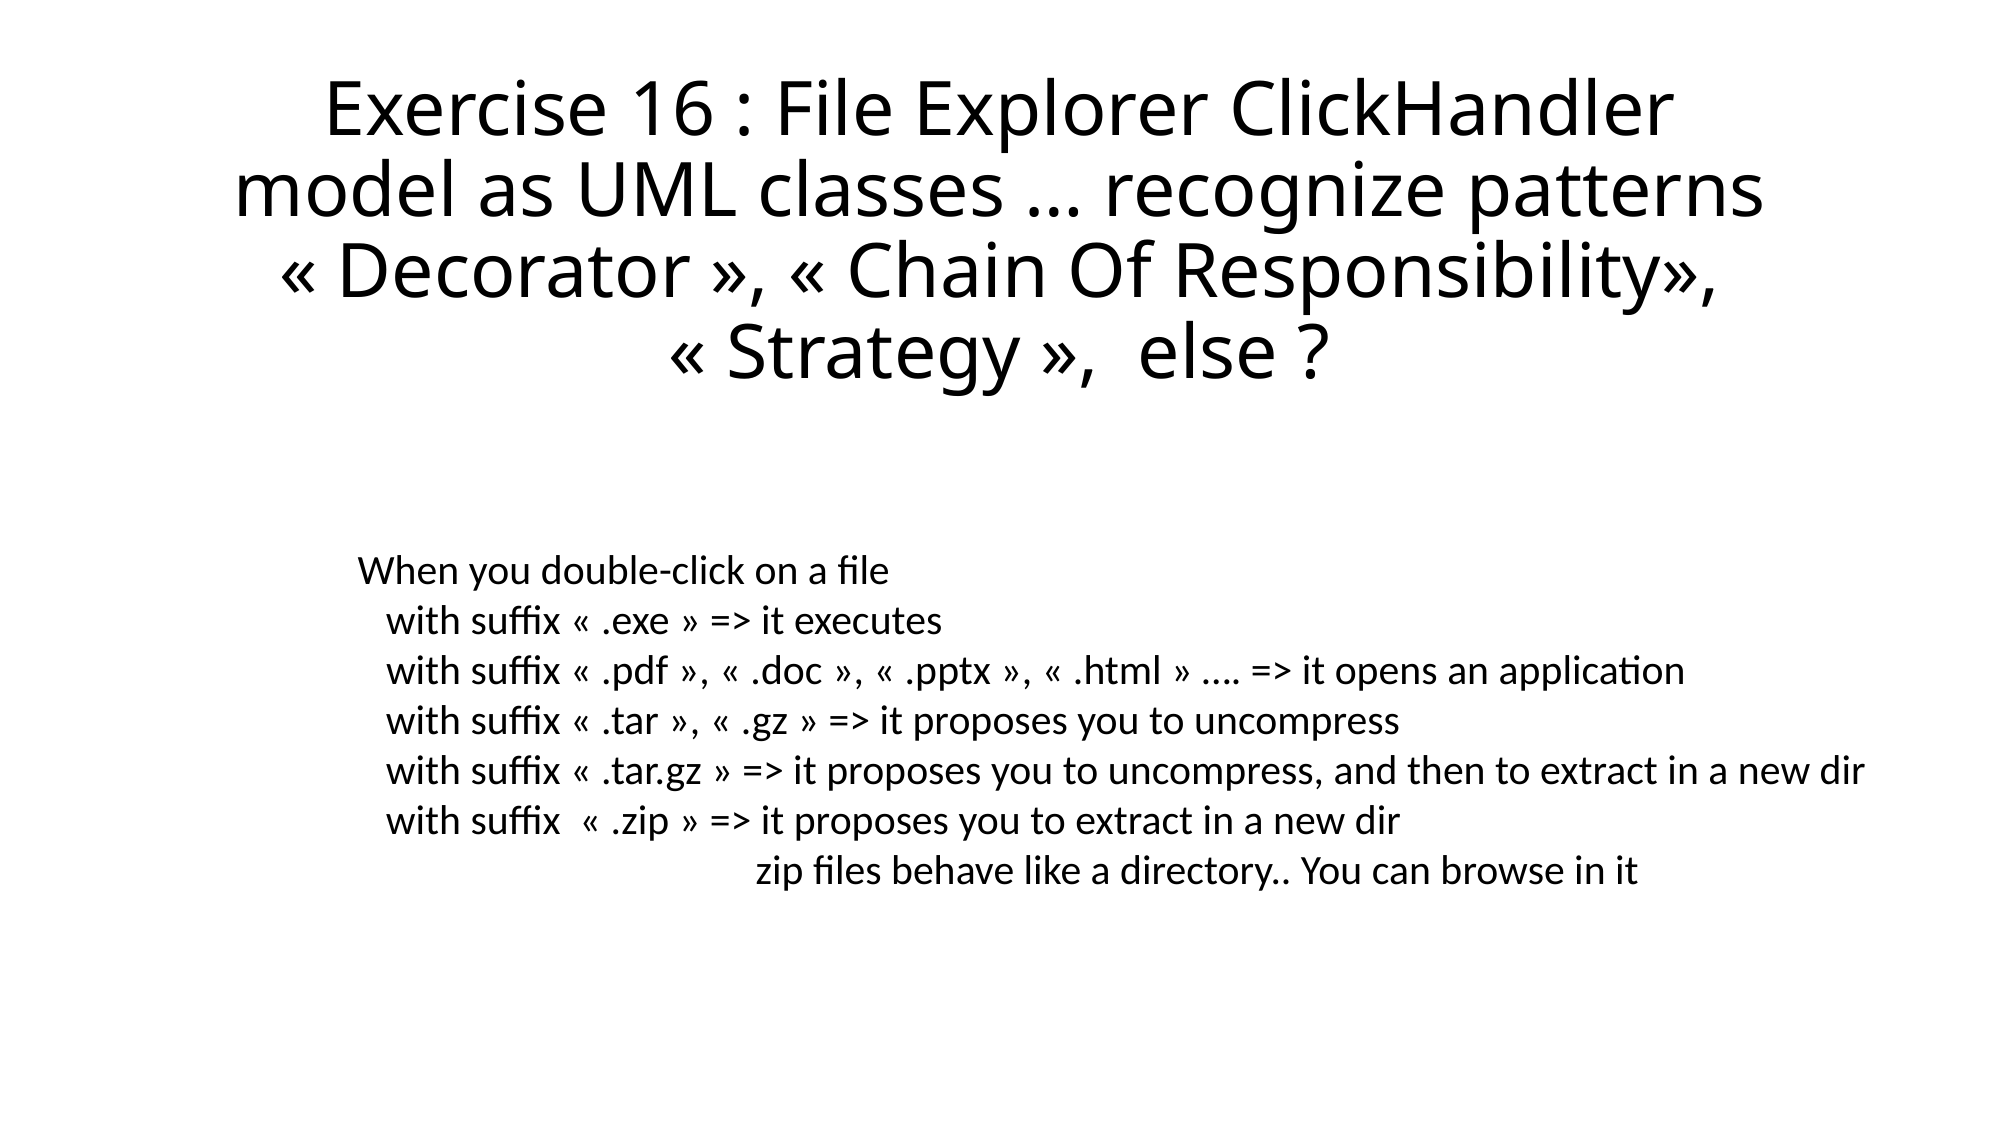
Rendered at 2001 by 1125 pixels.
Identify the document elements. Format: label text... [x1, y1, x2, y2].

title Exercise 16 : File Explorer ClickHandler model as UML classes … recognize patterns « Decorator », « Chain Of Responsibility», « Strategy », else ? [137, 59, 1863, 406]
text_box When you double-click on a file with suffix « .exe » => it executes with suffix « .pdf », « .doc », « .pptx », « .html » …. => it opens an application with suffix « .tar », « .gz » => it proposes you to uncompress with suffix « .tar.gz » => it proposes you to uncompress, and then to extract in a new dir with suffix « .zip » => it proposes you to extract in a new dir zip files behave like a directory.. You can browse in it [342, 535, 1882, 901]
